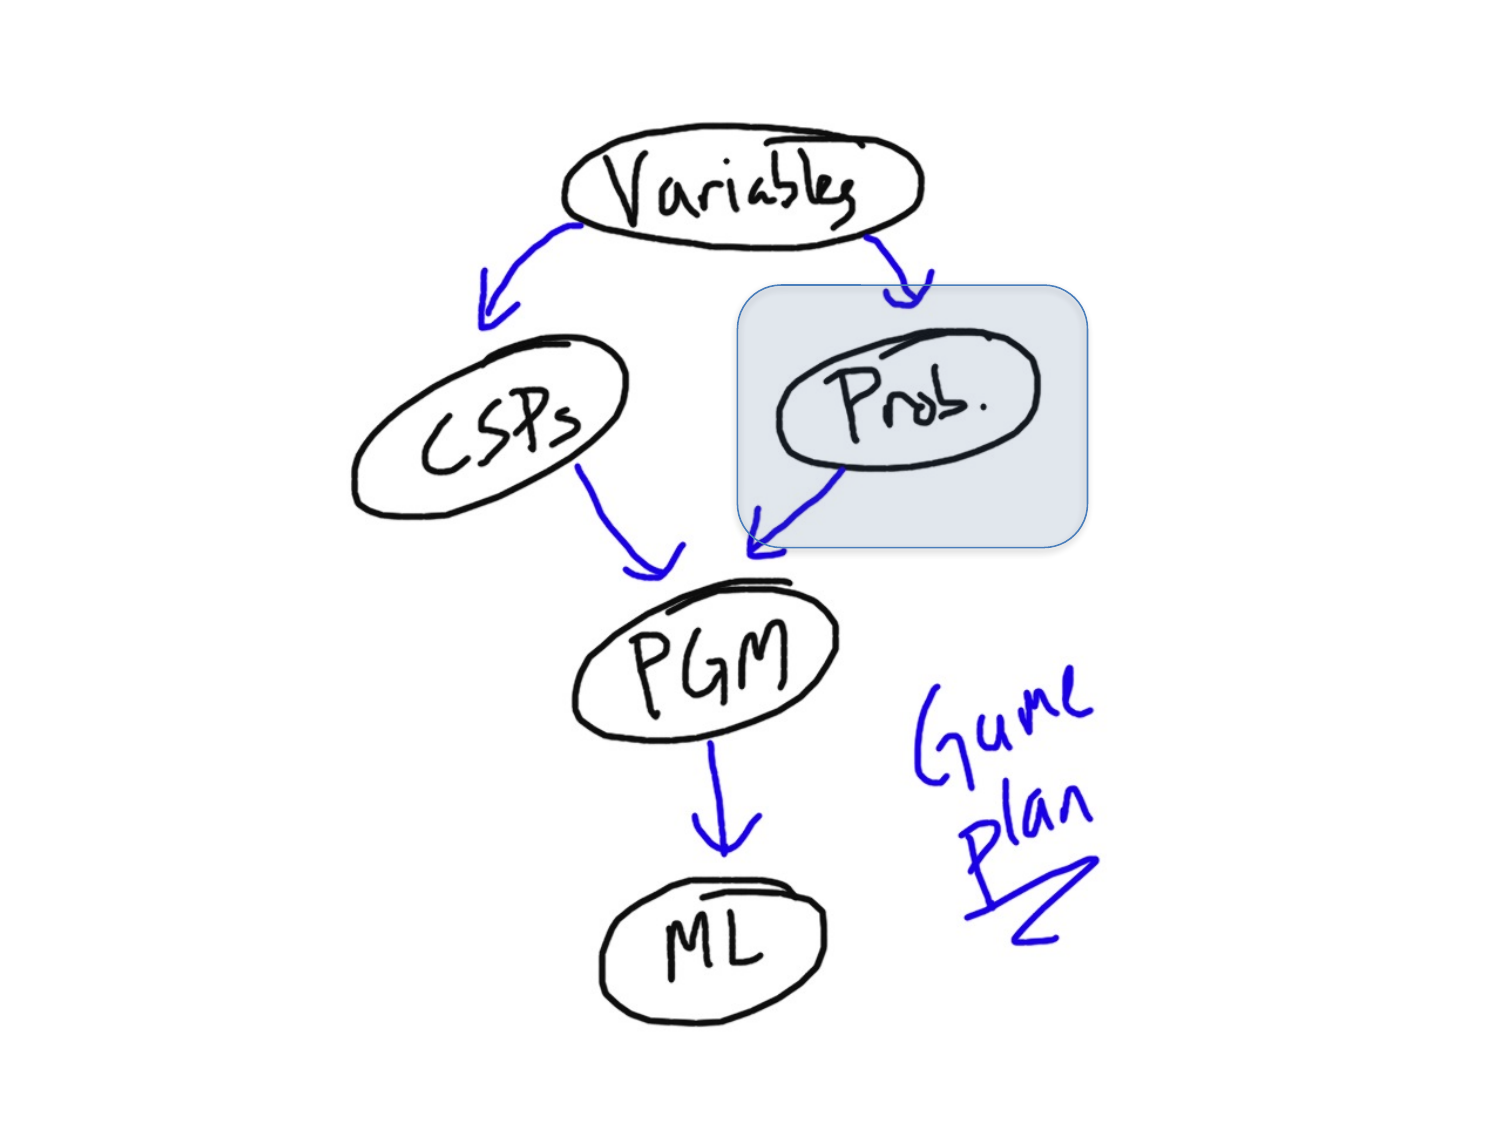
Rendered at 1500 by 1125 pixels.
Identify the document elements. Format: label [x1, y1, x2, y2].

picture [262, 112, 1163, 1042]
